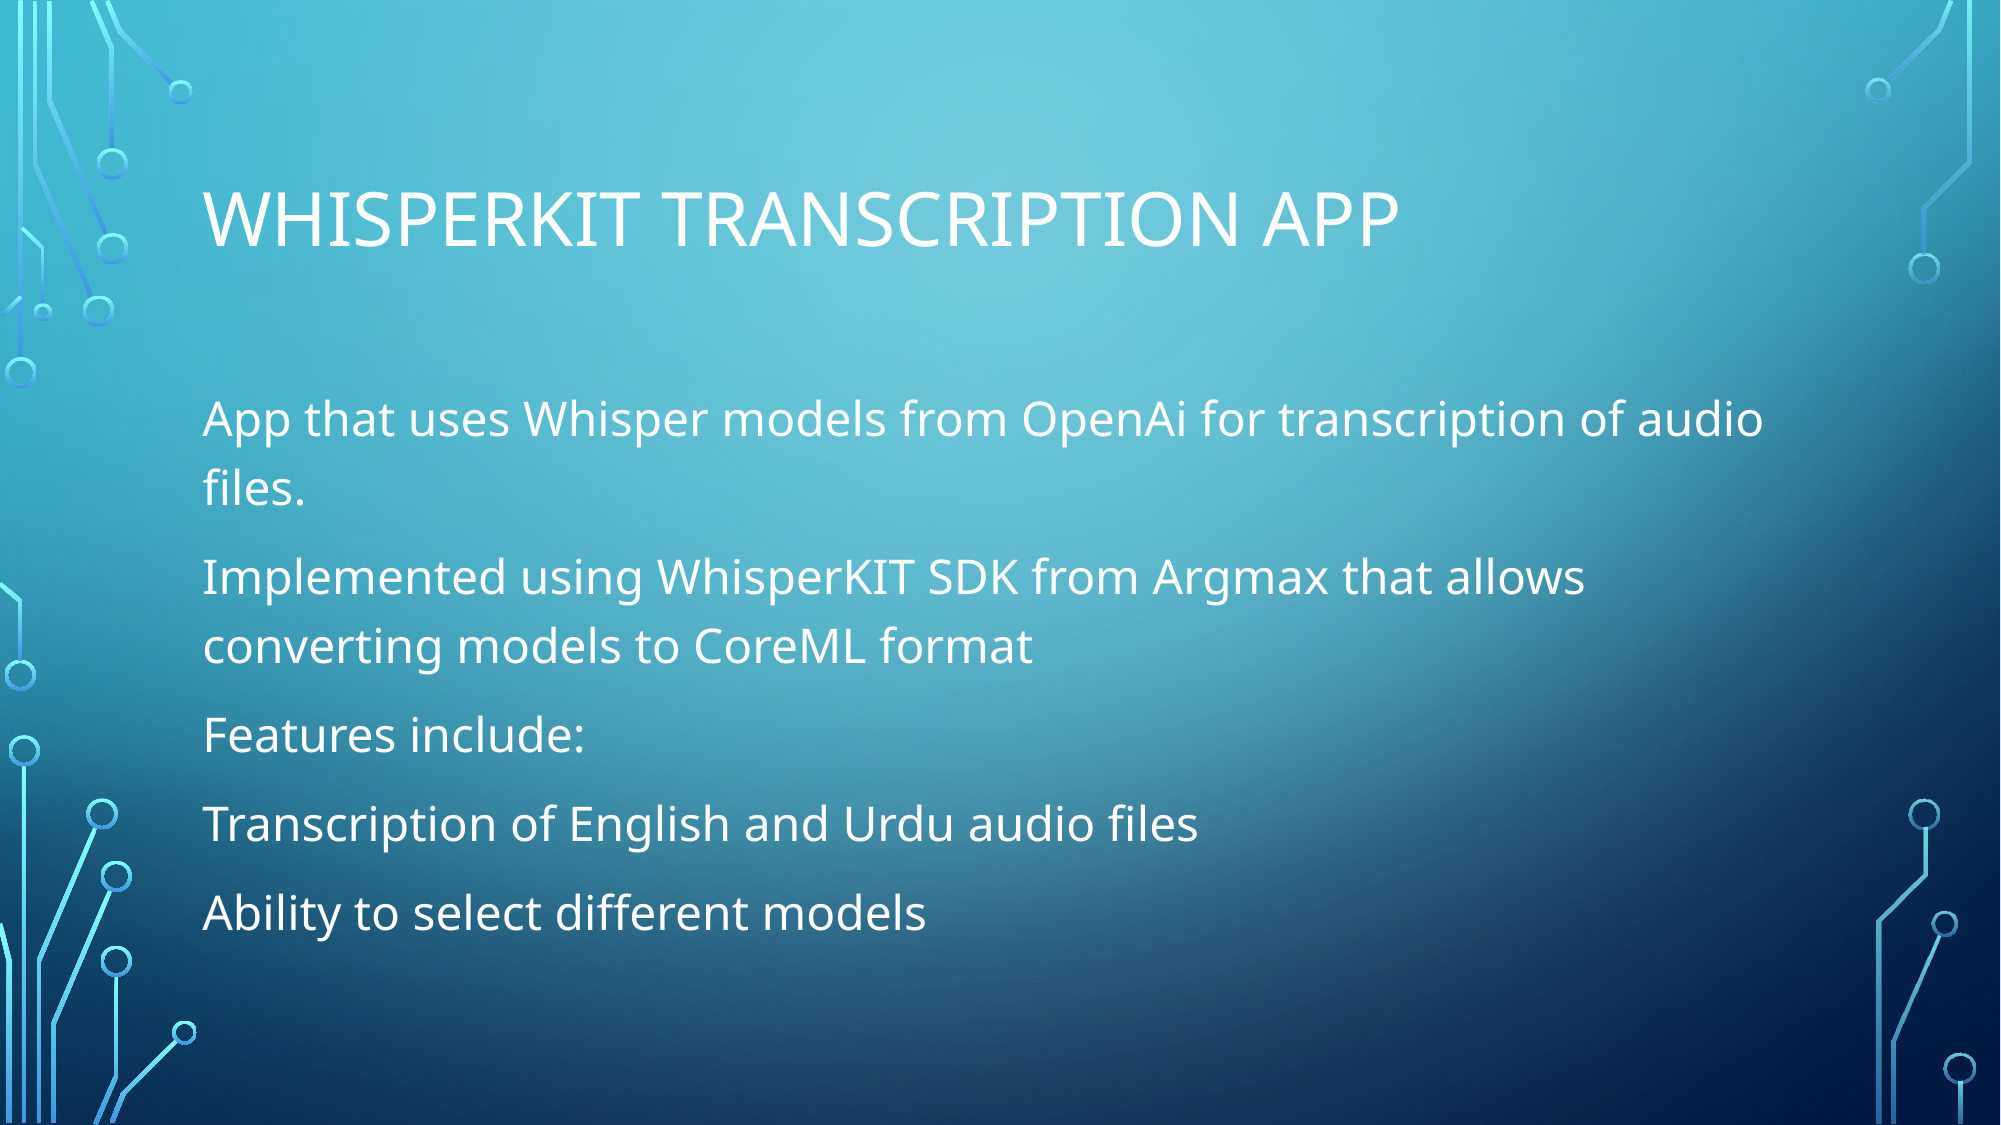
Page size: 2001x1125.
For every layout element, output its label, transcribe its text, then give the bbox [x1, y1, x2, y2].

title Whisperkit transcription app [187, 101, 1813, 344]
list App that uses Whisper models from OpenAi for transcription of audio files. Implemented using WhisperKIT SDK from Argmax that allows converting models to CoreML format Features include: Transcription of English and Urdu audio files Ability to select different models [187, 369, 1813, 950]
